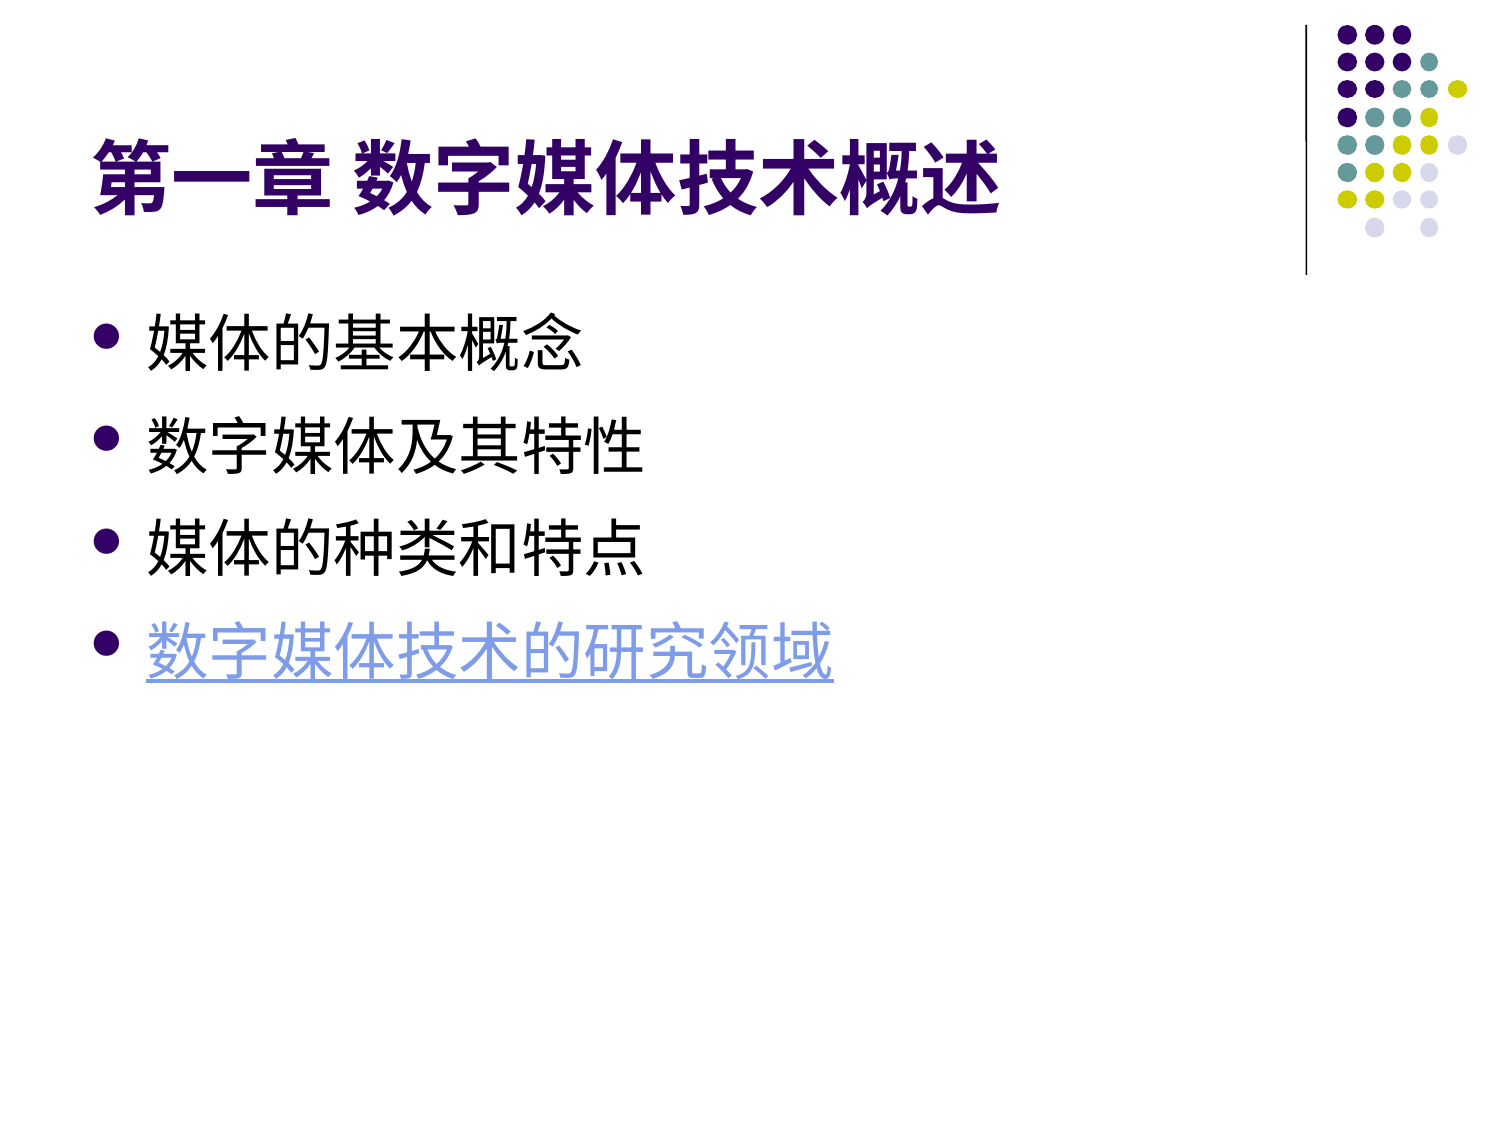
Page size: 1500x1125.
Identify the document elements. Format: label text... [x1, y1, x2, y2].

title 第一章 数字媒体技术概述 [75, 20, 1313, 233]
list 媒体的基本概念 数字媒体及其特性 媒体的种类和特点 数字媒体技术的研究领域 [75, 282, 1425, 1006]
